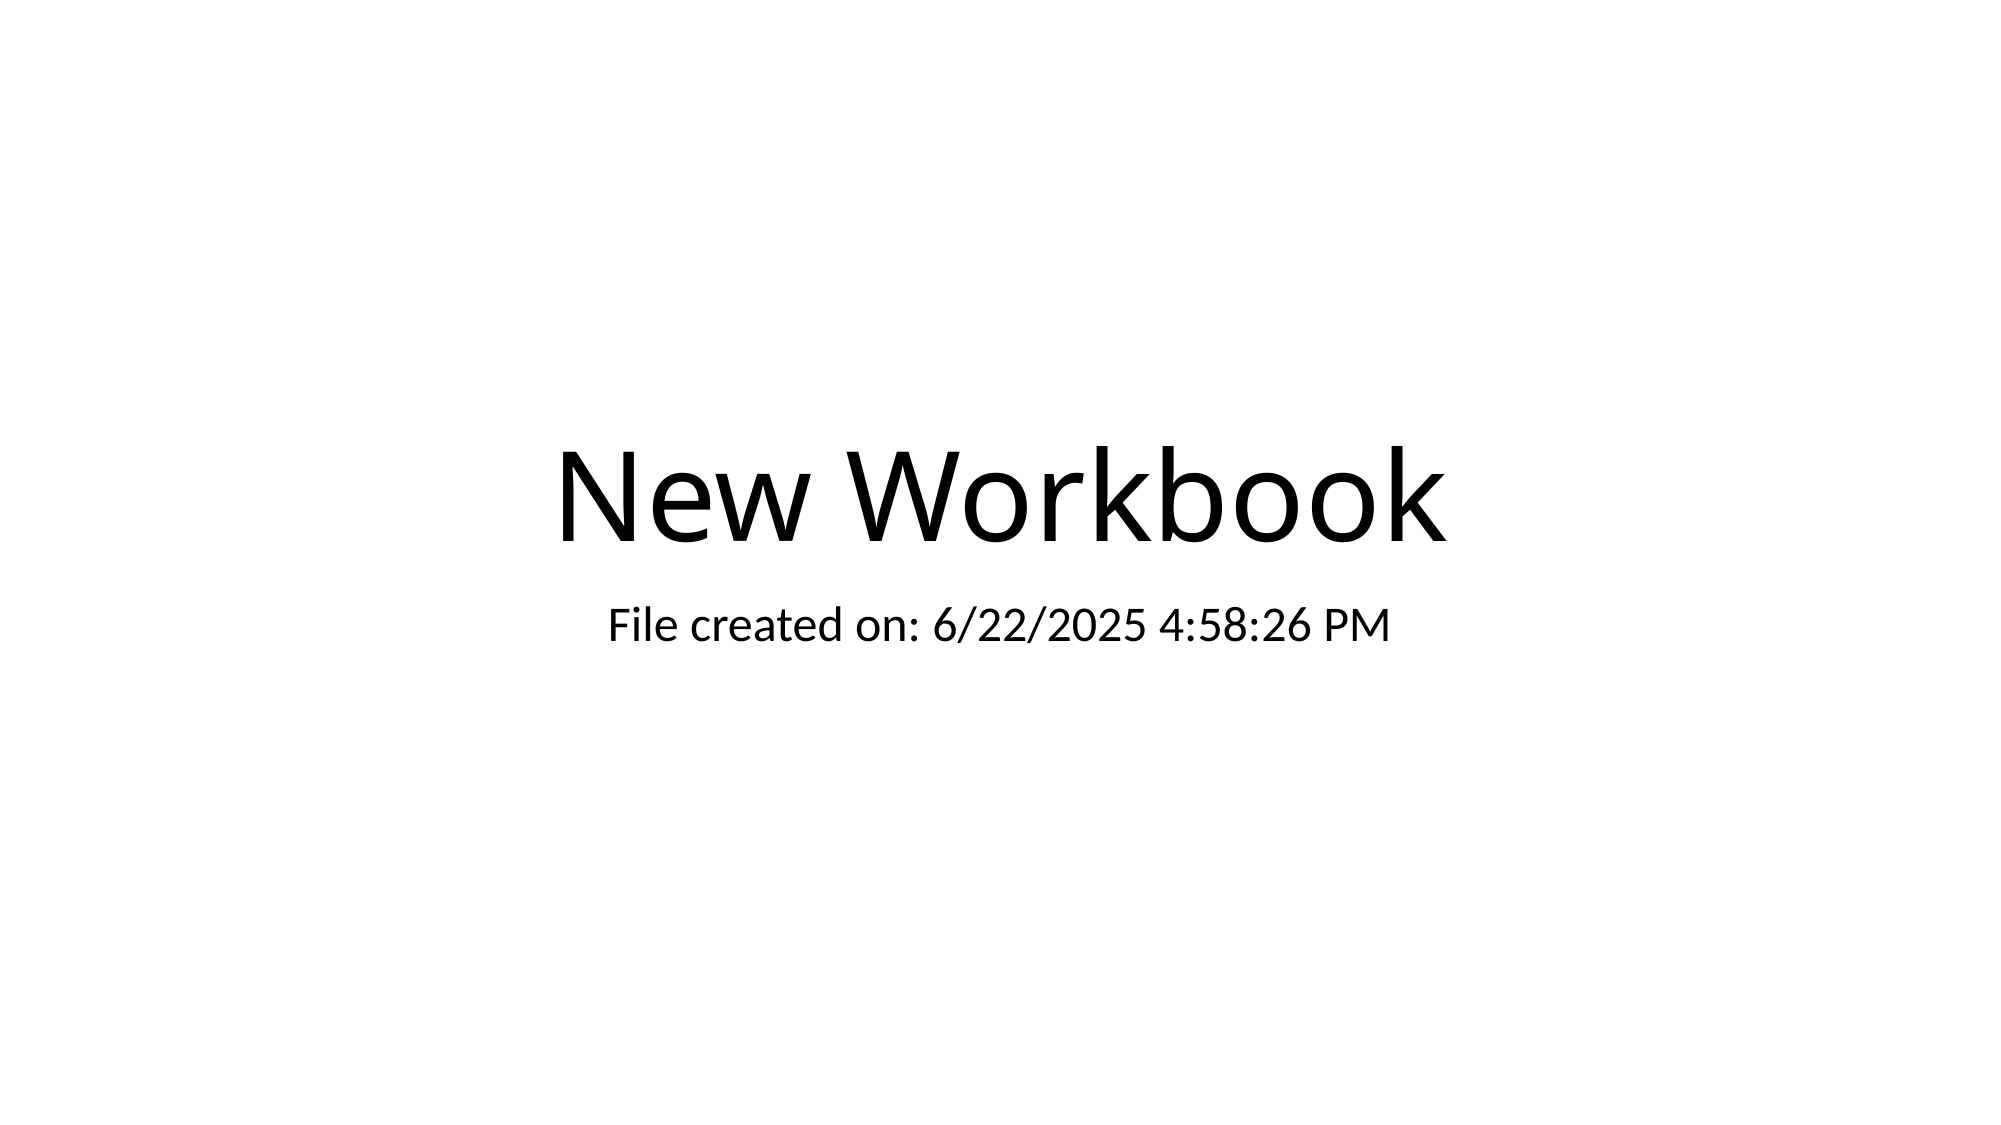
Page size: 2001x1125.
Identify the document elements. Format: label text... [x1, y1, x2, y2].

title New Workbook [249, 184, 1750, 576]
subtitle File created on: 6/22/2025 4:58:26 PM [249, 590, 1750, 863]
